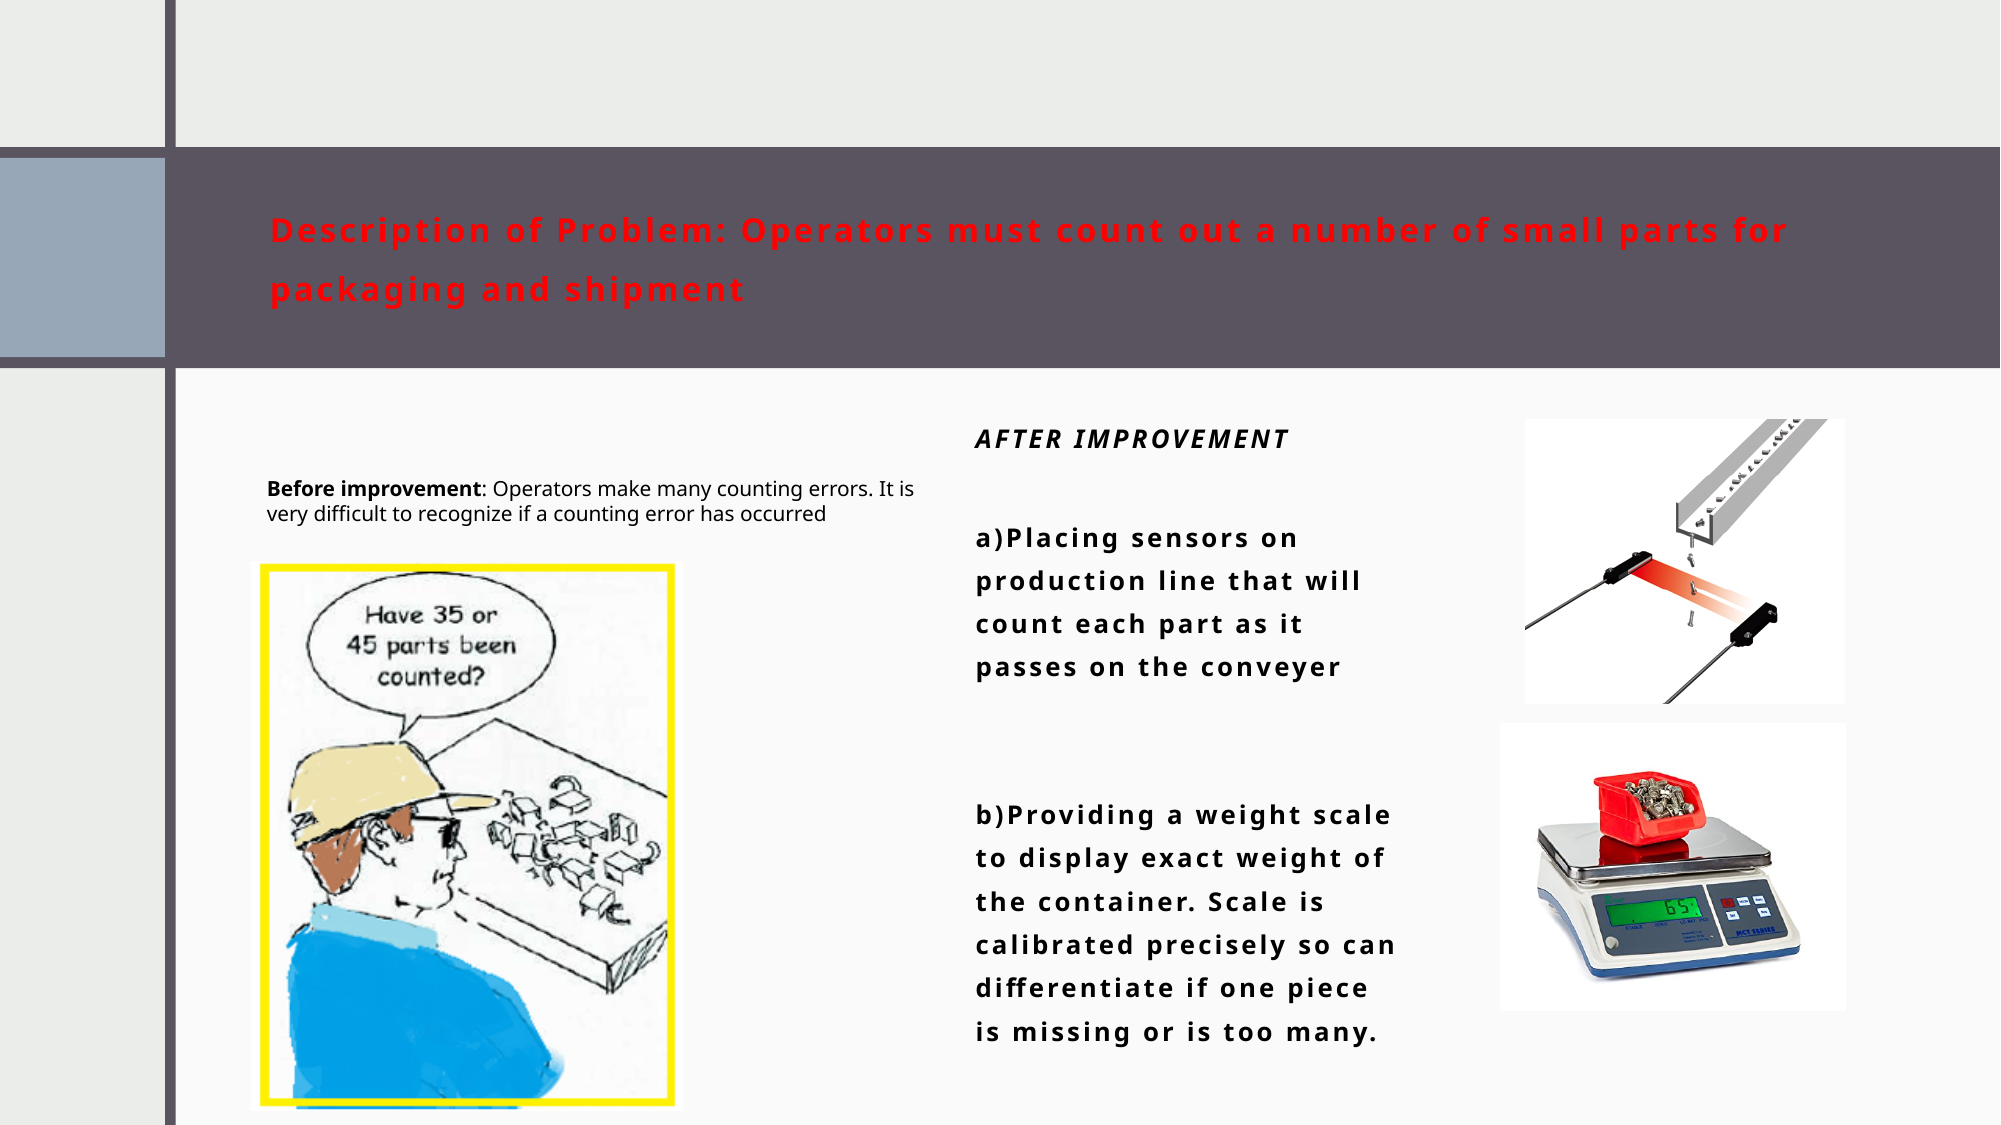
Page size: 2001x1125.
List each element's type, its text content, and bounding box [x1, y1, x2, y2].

text_box Before improvement: Operators make many counting errors. It is very difficult to recognize if a counting error has occurred [251, 467, 957, 533]
text_box [177, 369, 2000, 1125]
text_box [0, 157, 164, 358]
text_box [0, 358, 164, 369]
text_box [0, 369, 164, 1125]
text_box [0, 0, 164, 146]
picture [1500, 723, 1846, 1011]
text_box [177, 146, 2000, 369]
text_box [177, 0, 2000, 146]
title Description of Problem: Operators must count out a number of small parts for packaging and shipment [251, 171, 1882, 324]
text_box [0, 146, 164, 157]
text_box [164, 0, 177, 1125]
list AFTER IMPROVEMENT a)Placing sensors on production line that will count each part as it passes on the conveyer b)Providing a weight scale to display exact weight of the container. Scale is calibrated precisely so can differentiate if one piece is missing or is too many. [957, 392, 1418, 1083]
picture [1525, 419, 1846, 704]
picture [251, 561, 683, 1111]
